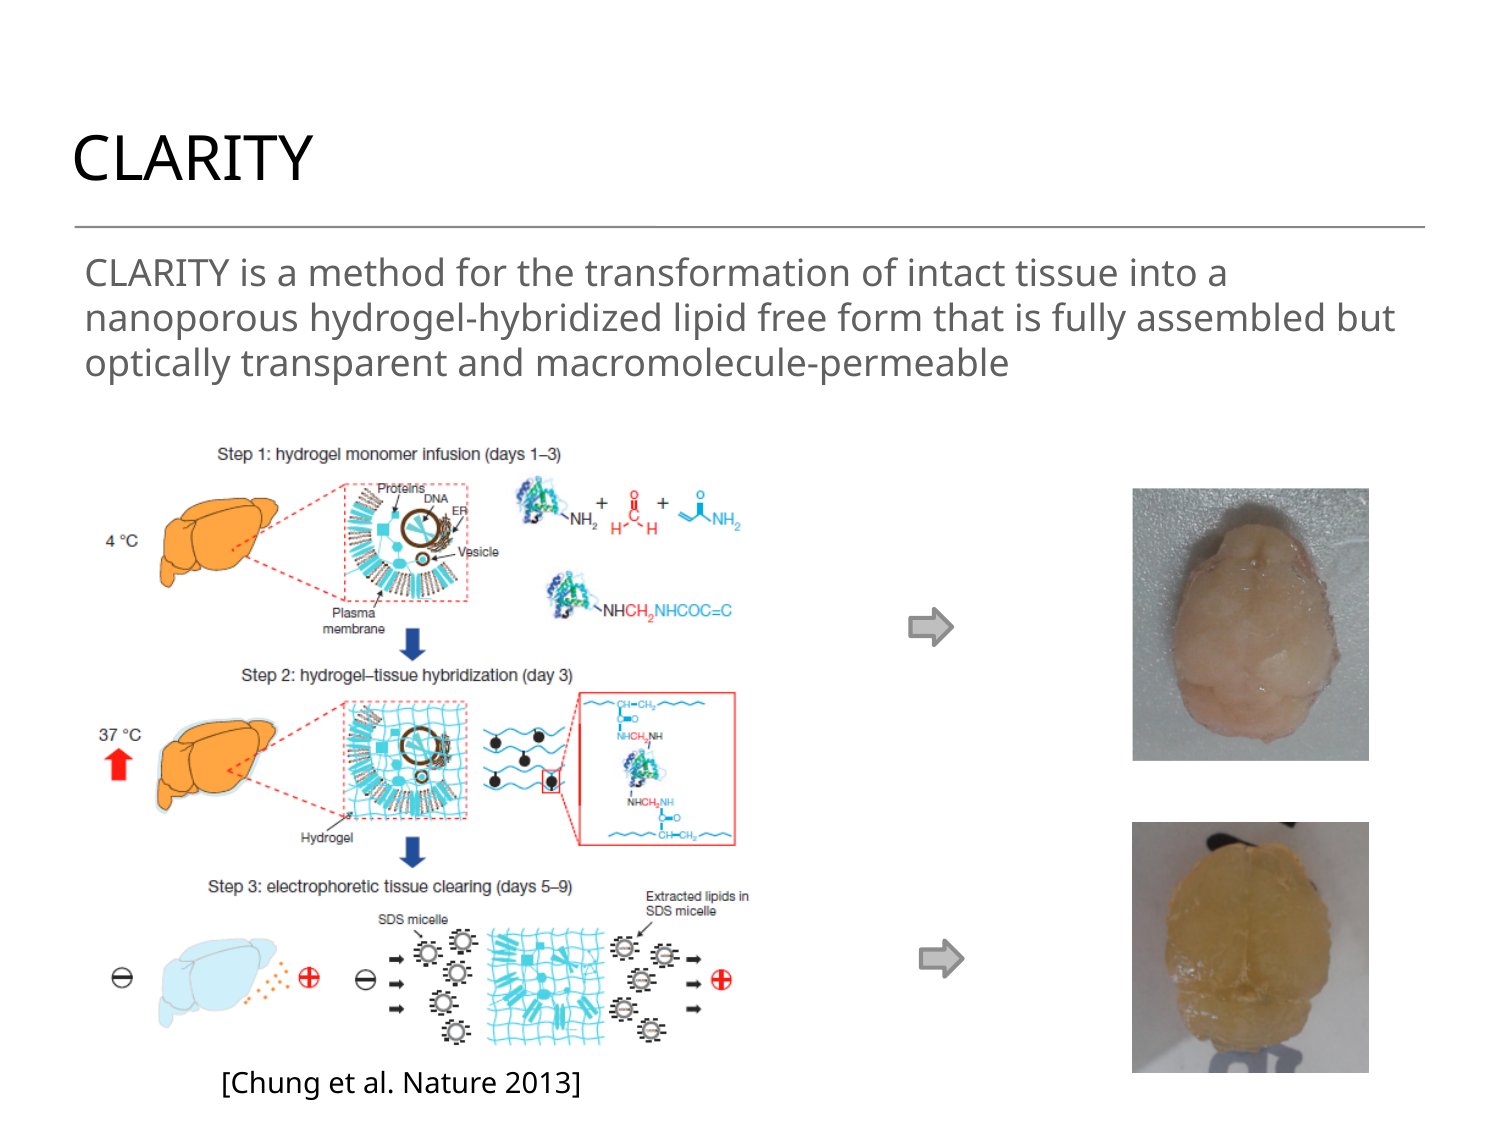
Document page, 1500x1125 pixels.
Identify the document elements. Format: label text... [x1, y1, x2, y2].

list CLARITY is a method for the transformation of intact tissue into a nanoporous hydrogel-hybridized lipid free form that is fully assembled but optically transparent and macromolecule-permeable [78, 243, 1436, 405]
picture [78, 432, 774, 1050]
text_box [918, 938, 965, 979]
title CLARITY [65, 38, 1435, 200]
picture [1131, 488, 1370, 762]
text_box [908, 606, 955, 648]
text_box [Chung et al. Nature 2013] [201, 1059, 601, 1105]
picture [1131, 822, 1370, 1074]
